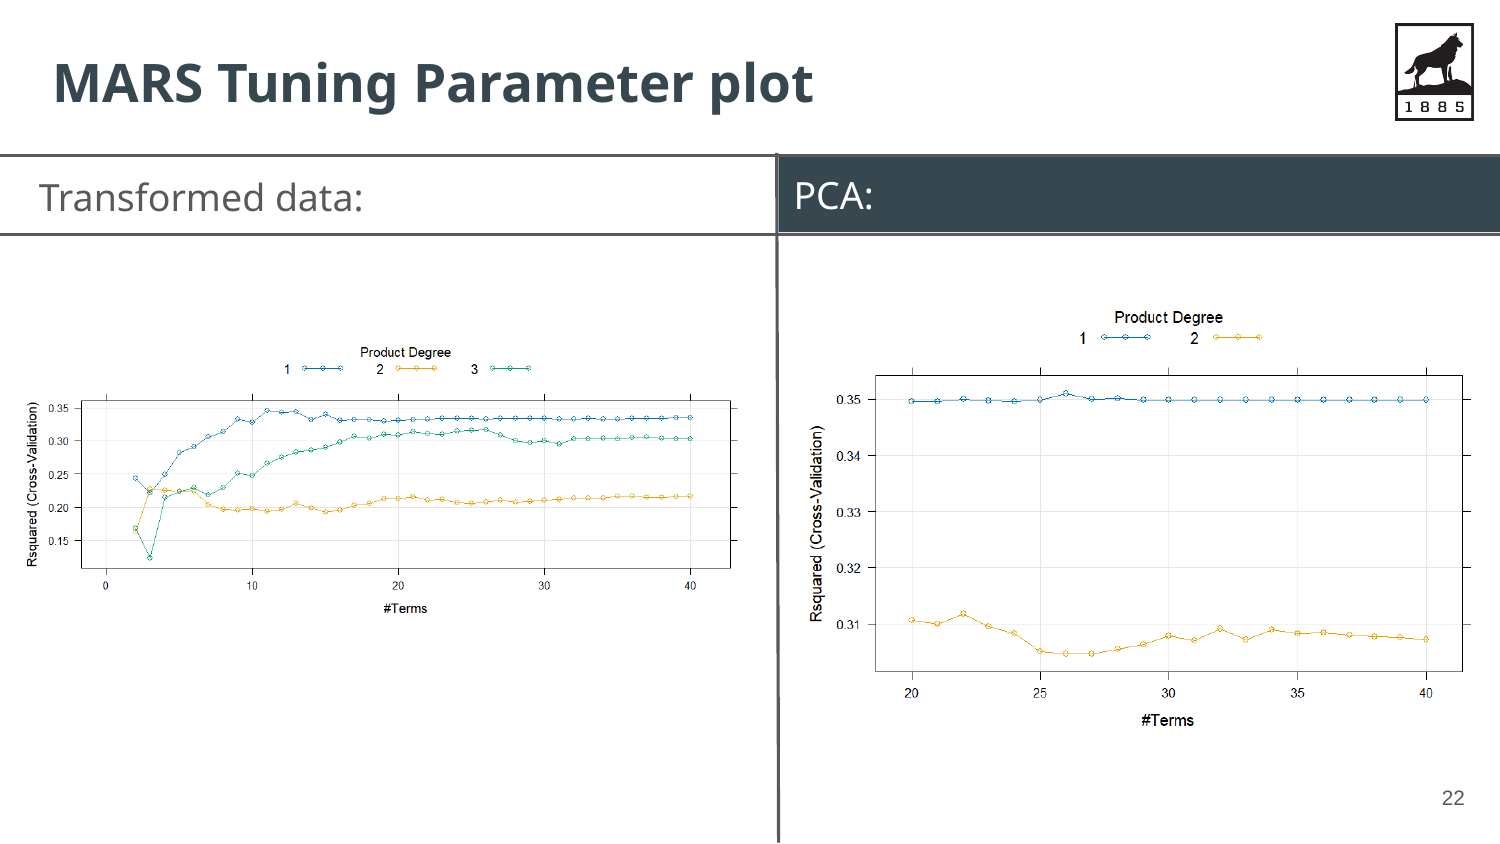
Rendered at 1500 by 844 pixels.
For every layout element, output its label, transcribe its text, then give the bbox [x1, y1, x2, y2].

title MARS Tuning Parameter plot [37, 34, 1396, 129]
text_box Transformed data: [23, 163, 544, 233]
picture [11, 327, 763, 632]
picture [793, 288, 1500, 748]
slide_number ‹#› [1389, 764, 1480, 830]
text_box PCA: [783, 163, 1500, 233]
picture [1395, 23, 1475, 121]
